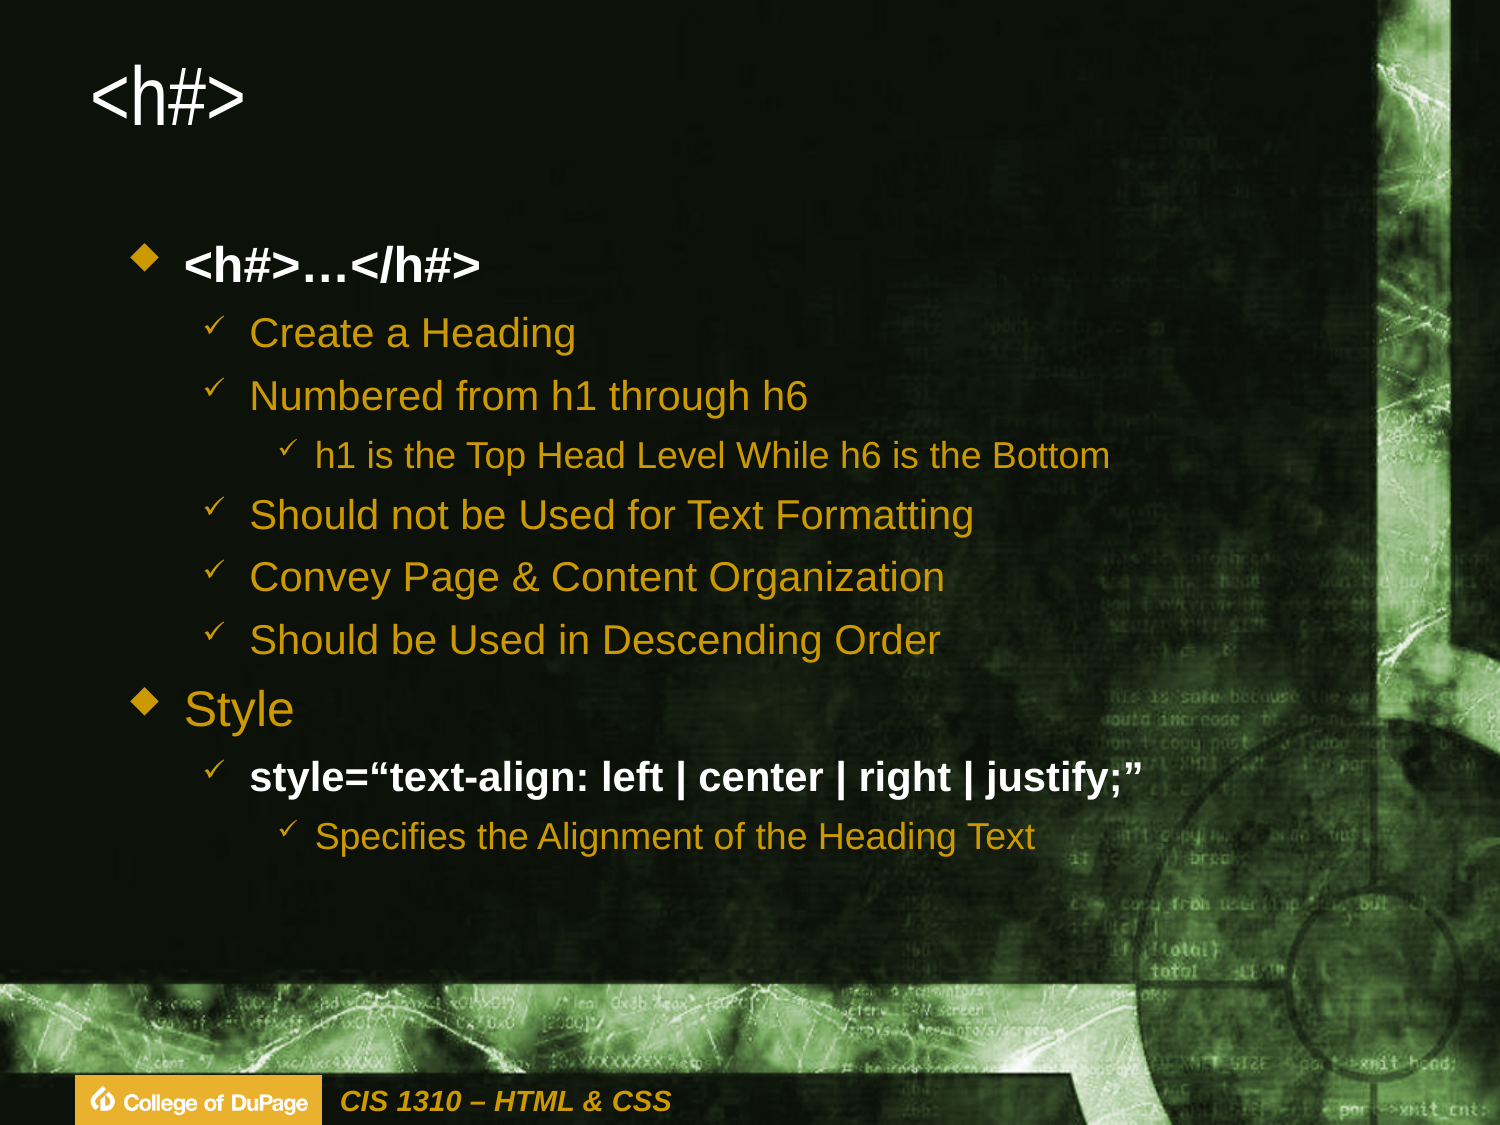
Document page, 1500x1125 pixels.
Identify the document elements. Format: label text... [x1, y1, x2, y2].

picture [0, 0, 1500, 1125]
list <h#>…</h#> Create a Heading Numbered from h1 through h6 h1 is the Top Head Level While h6 is the Bottom Should not be Used for Text Formatting Convey Page & Content Organization Should be Used in Descending Order Style style=“text-align: left | center | right | justify;” Specifies the Alignment of the Heading Text [112, 224, 1388, 938]
title <h#> [74, 37, 1376, 151]
